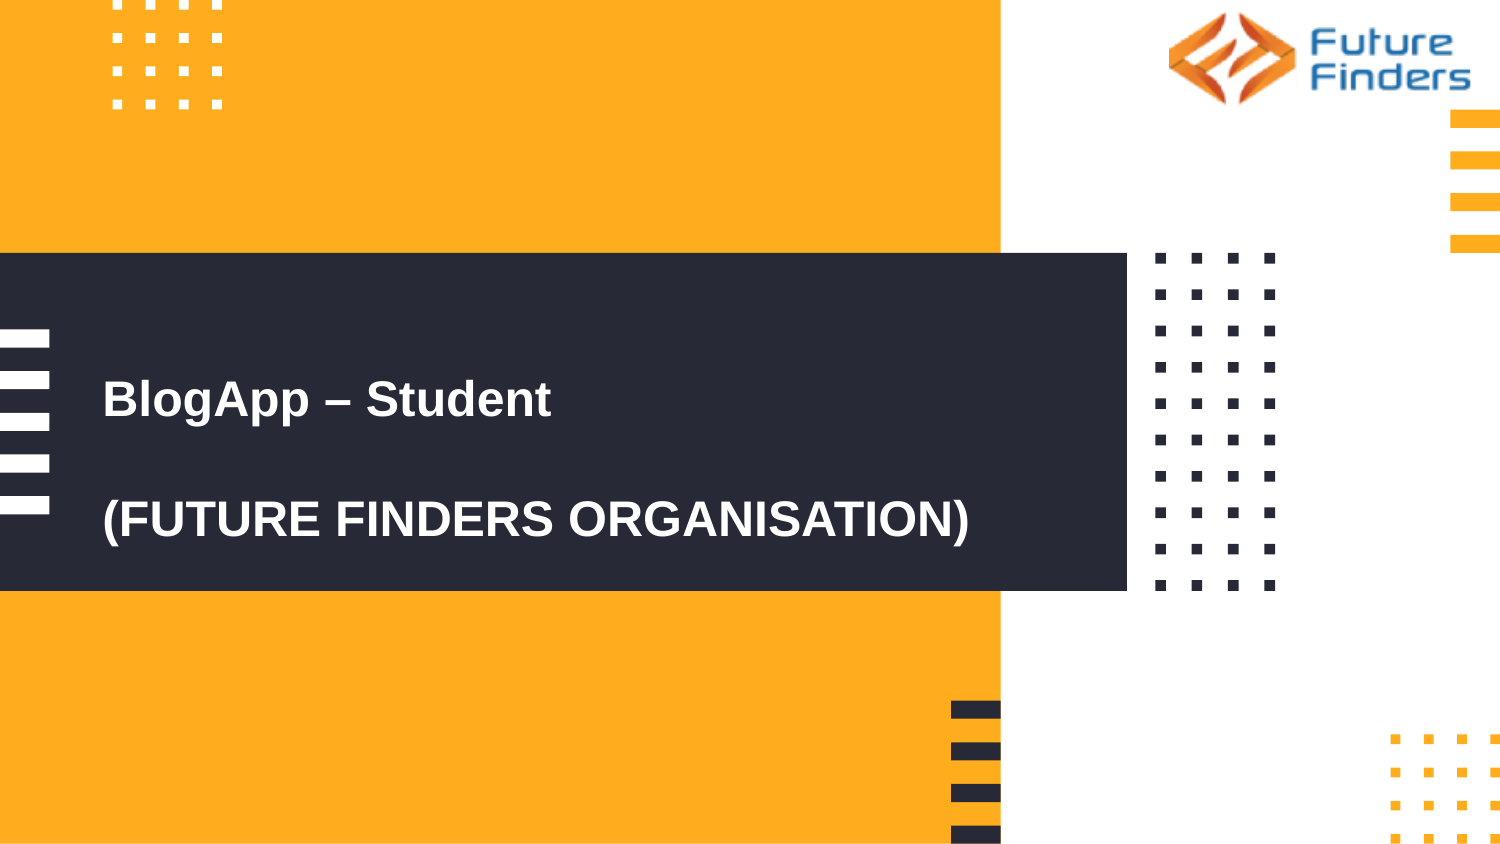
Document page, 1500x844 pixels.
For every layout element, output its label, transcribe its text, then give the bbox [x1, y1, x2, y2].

text_box BlogApp – Student (FUTURE FINDERS ORGANISATION) [87, 359, 1075, 554]
picture [1162, 4, 1476, 115]
